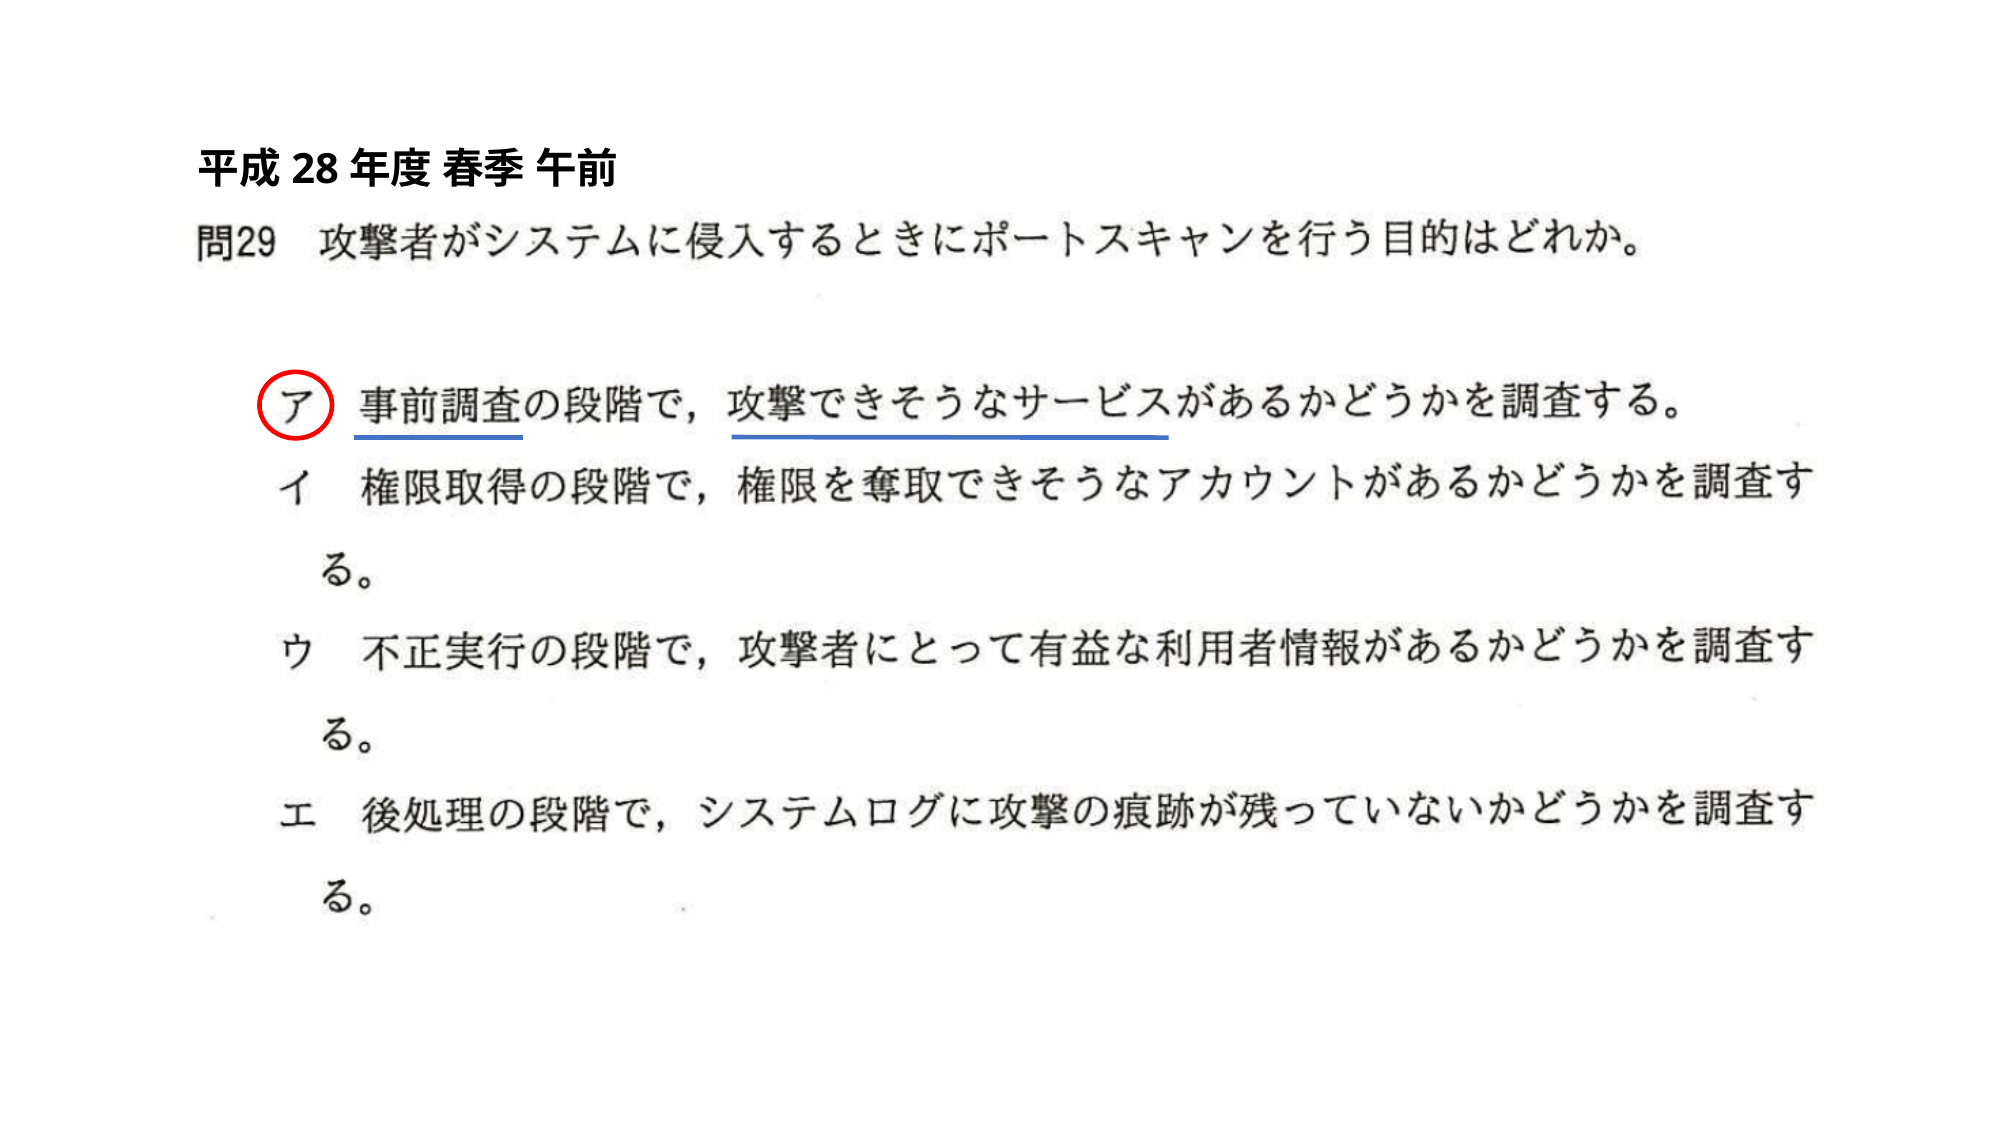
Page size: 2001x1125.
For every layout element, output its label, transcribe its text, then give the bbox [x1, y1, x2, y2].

text_box 平成28年度 春季 午前 [182, 134, 653, 186]
picture [170, 186, 1830, 939]
